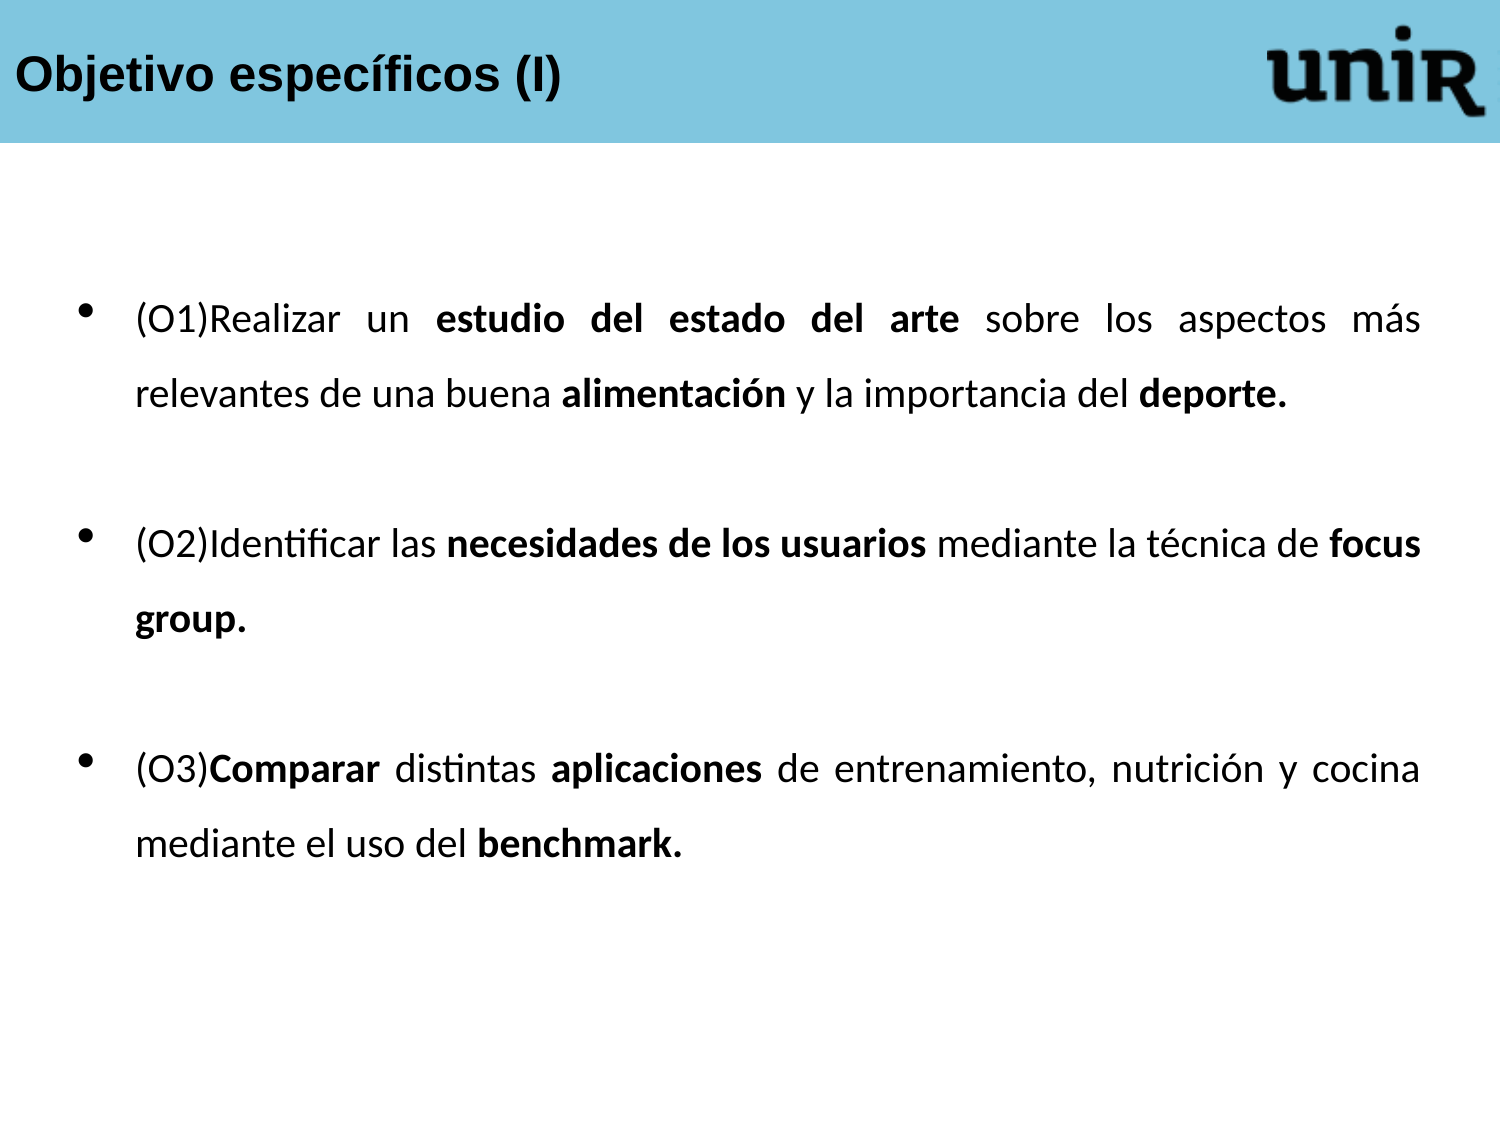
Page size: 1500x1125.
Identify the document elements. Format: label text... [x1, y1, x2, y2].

picture [1267, 17, 1500, 126]
text_box (O1)Realizar un estudio del estado del arte sobre los aspectos más relevantes de una buena alimentación y la importancia del deporte. (O2)Identificar las necesidades de los usuarios mediante la técnica de focus group. (O3)Comparar distintas aplicaciones de entrenamiento, nutrición y cocina mediante el uso del benchmark. [64, 208, 1436, 941]
text_box Objetivo específicos (I) [0, 0, 1500, 143]
